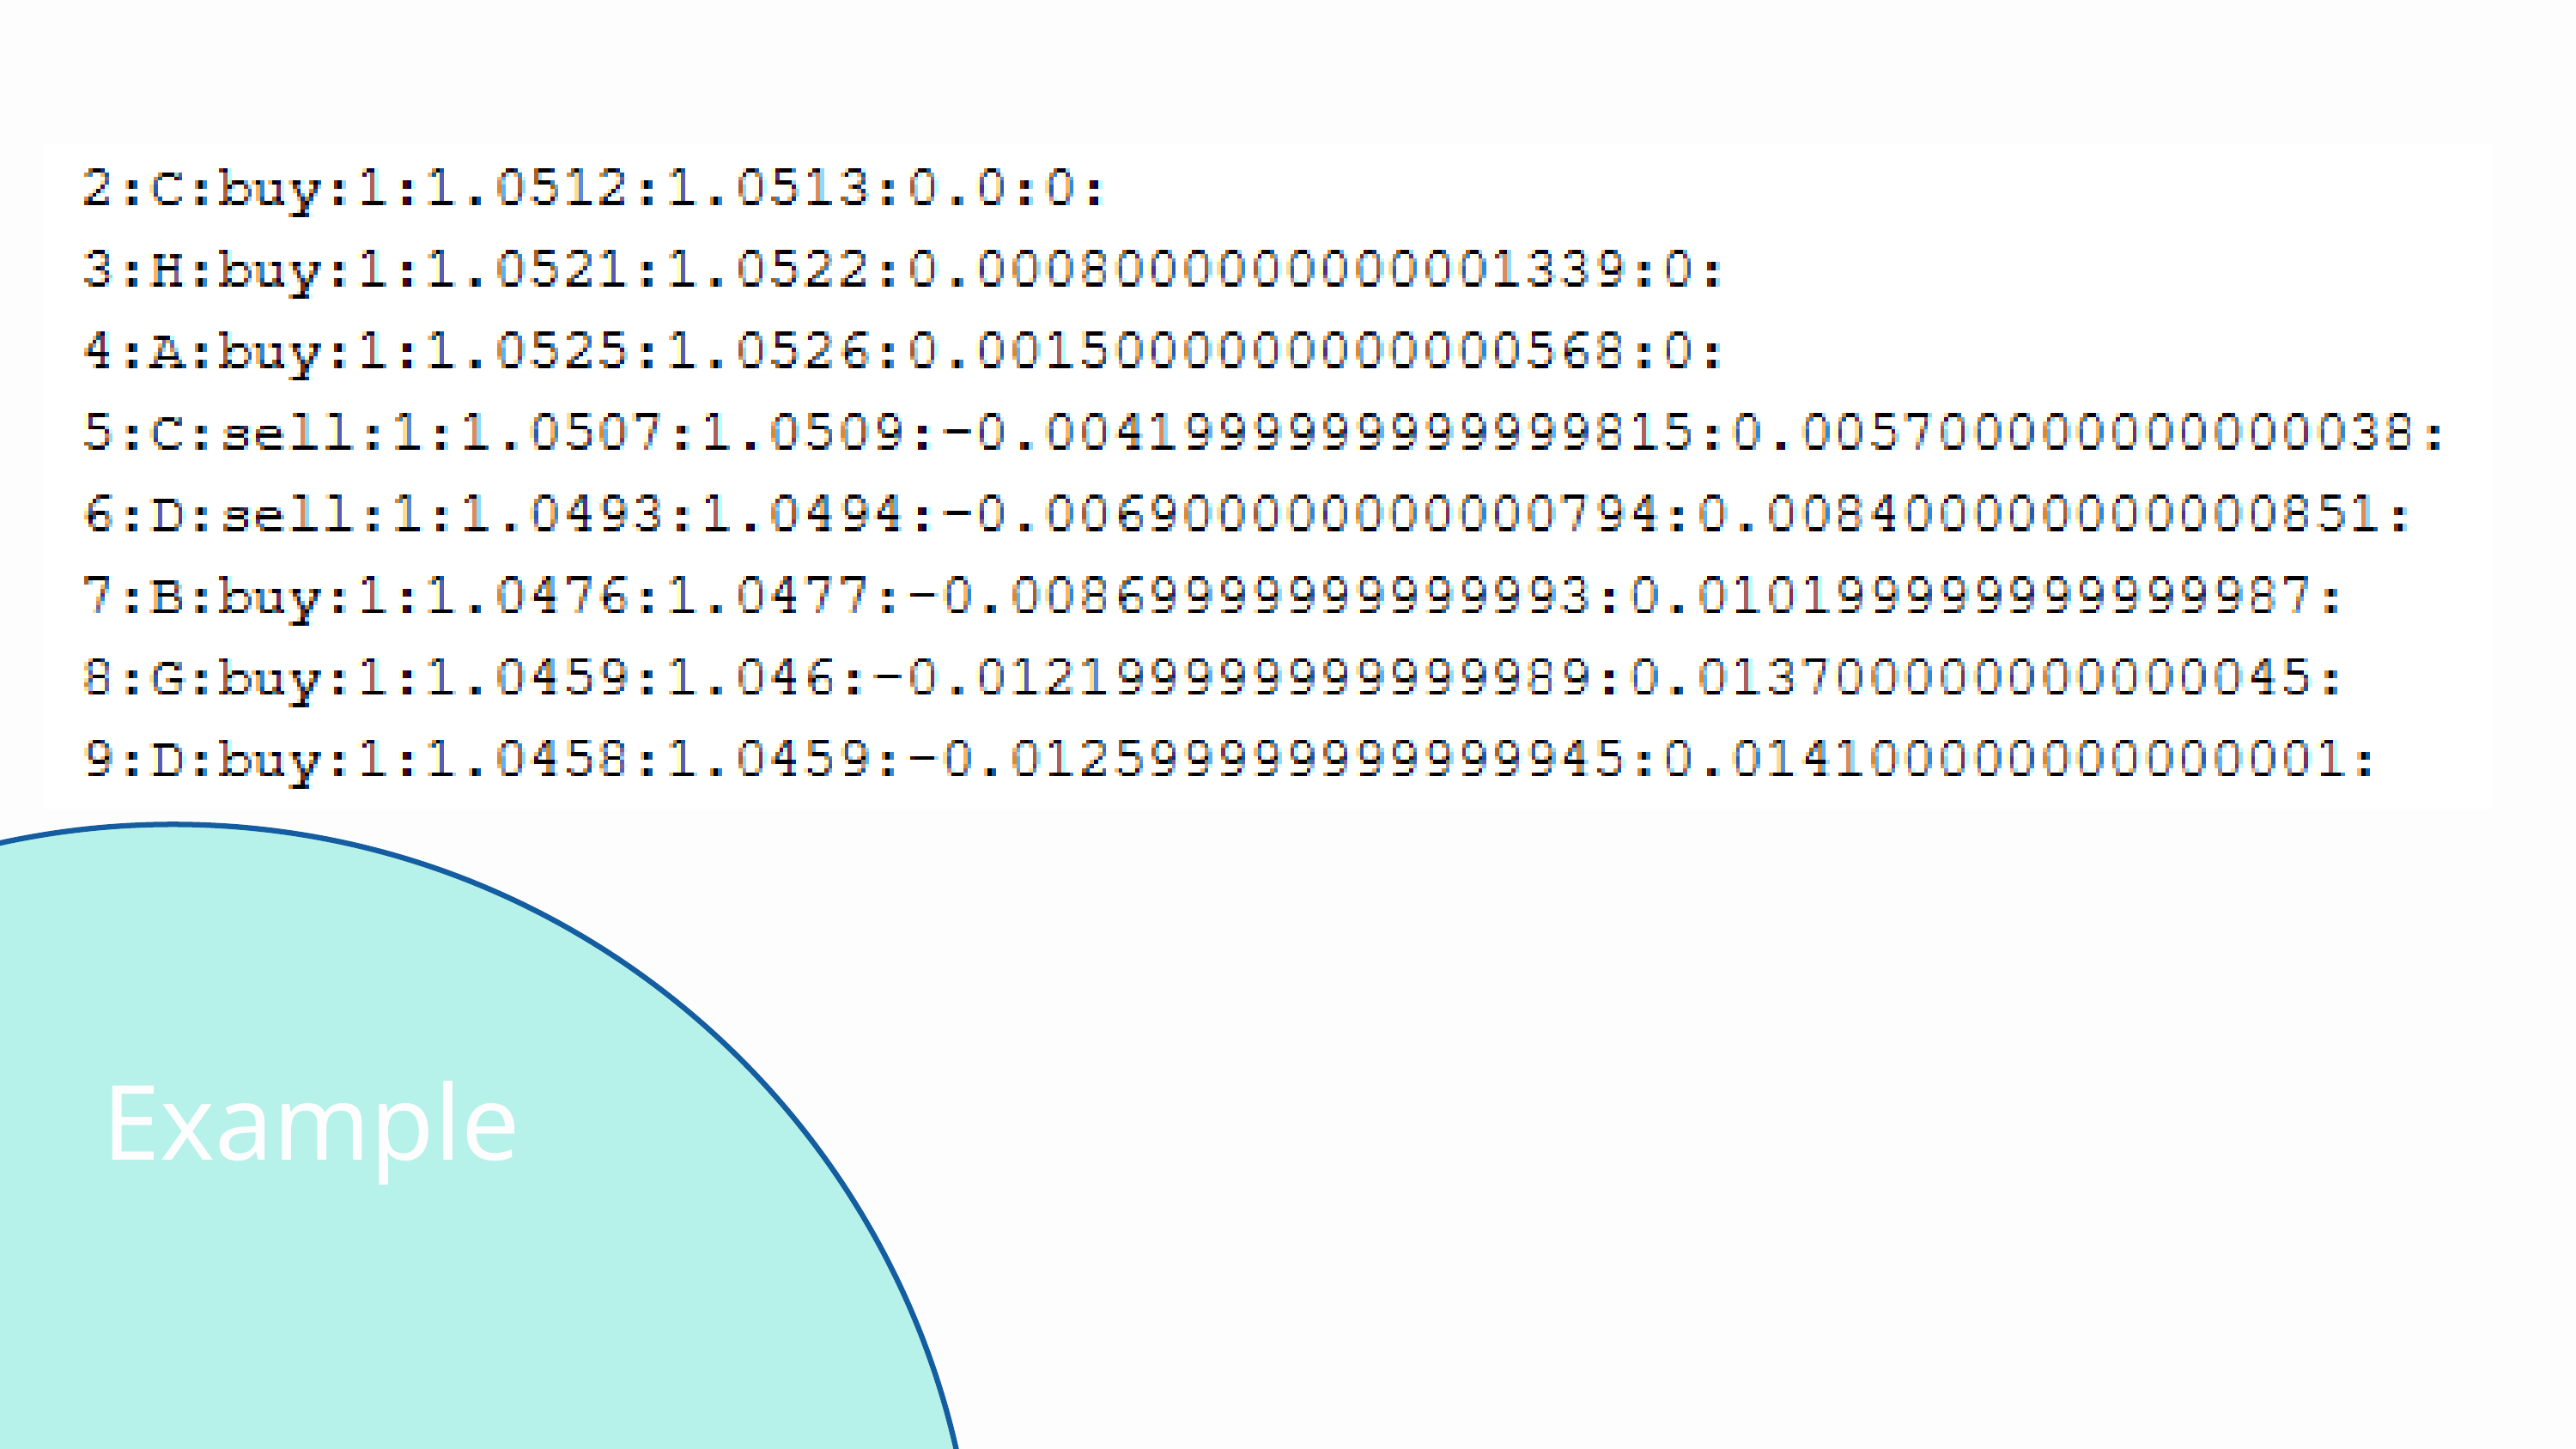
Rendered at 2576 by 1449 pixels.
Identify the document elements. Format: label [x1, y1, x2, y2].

text_box [44, 144, 2493, 809]
text_box [0, 824, 976, 1449]
